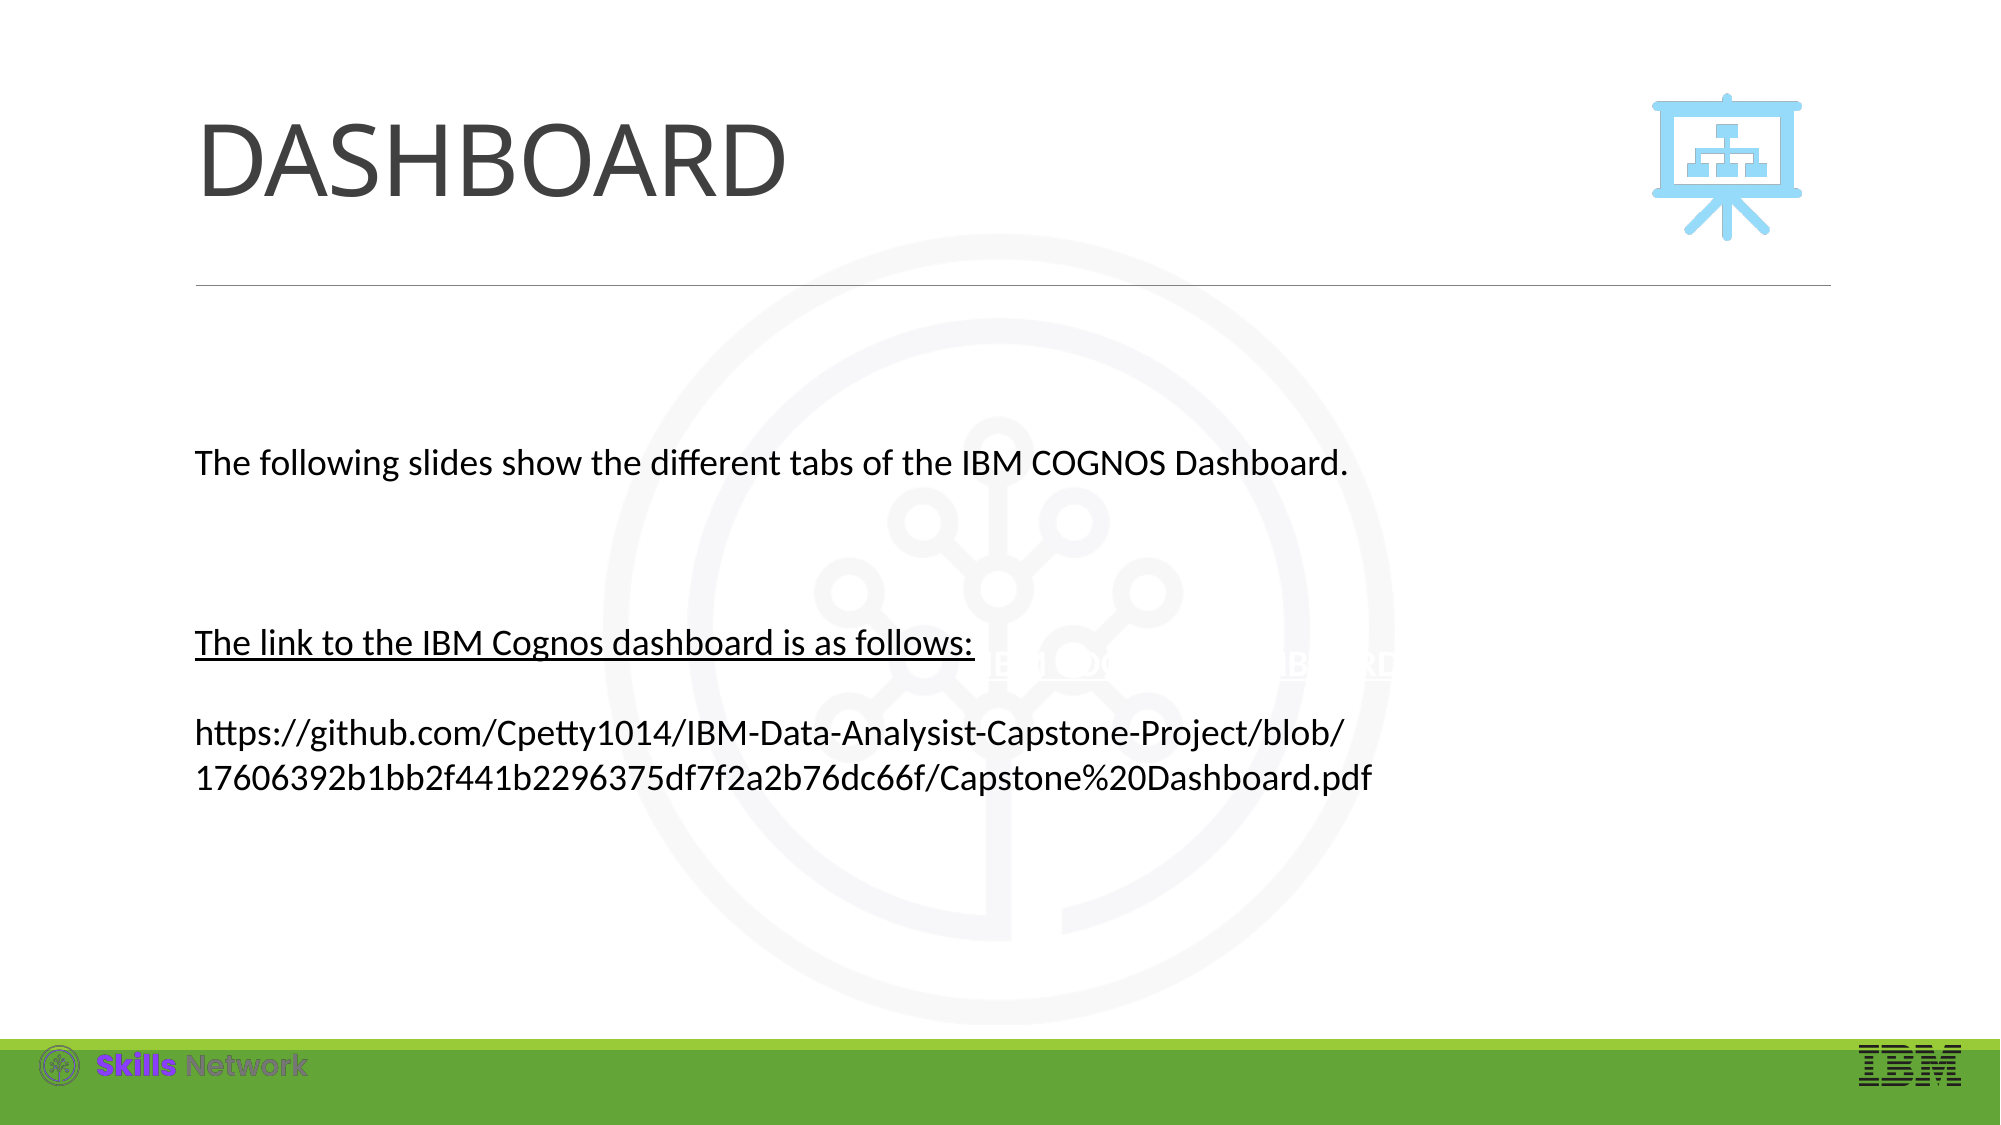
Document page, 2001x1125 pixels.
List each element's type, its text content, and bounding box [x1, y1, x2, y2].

picture [1633, 72, 1821, 260]
text_box The following slides show the different tabs of the IBM COGNOS Dashboard. The link to the IBM Cognos dashboard is as follows: https://github.com/Cpetty1014/IBM-Data-Analysist-Capstone-Project/blob/17606392b1bb2f441b2296375df7f2a2b76dc66f/Capstone%20Dashboard.pdf [179, 340, 1830, 806]
picture [39, 1045, 308, 1086]
title DASHBOARD [180, 47, 1830, 285]
picture [1859, 1045, 1961, 1086]
